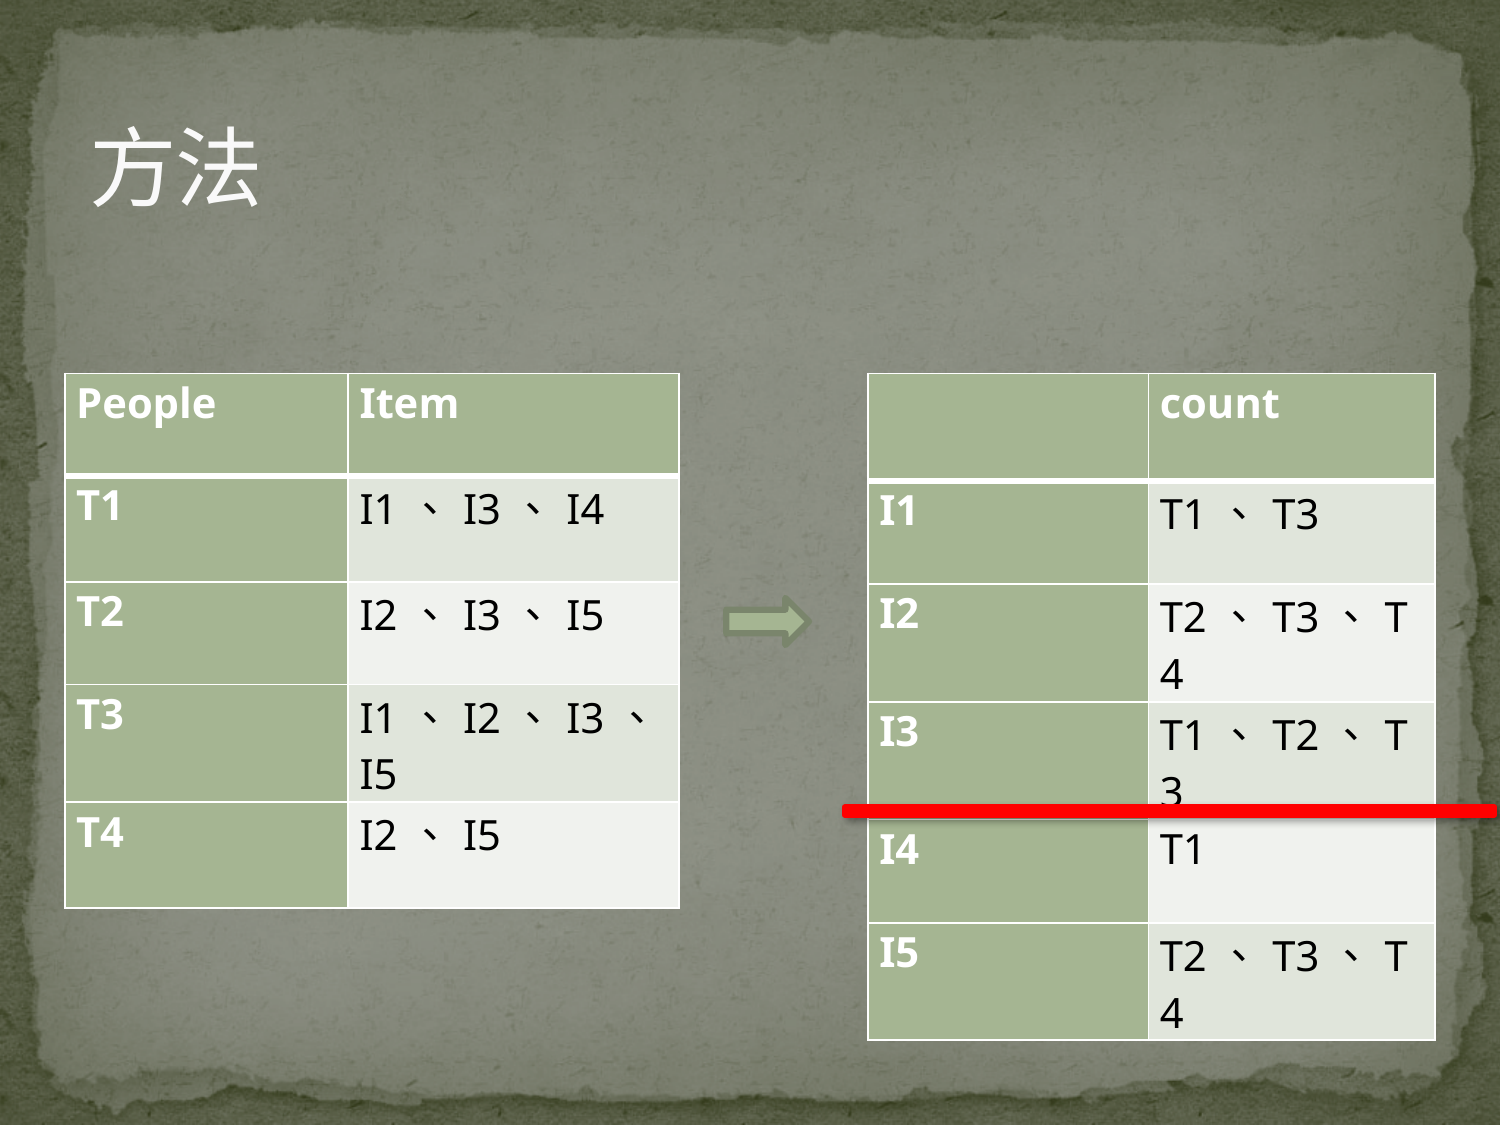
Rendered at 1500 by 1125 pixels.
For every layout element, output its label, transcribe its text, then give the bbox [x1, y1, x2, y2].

table_cell I5 [869, 924, 1148, 1039]
table_cell T2、T3、T4 [1149, 585, 1434, 701]
table_cell T1 [66, 479, 347, 581]
title 方法 [74, 24, 1425, 225]
table_cell I2 [869, 585, 1148, 701]
table_header count [1149, 374, 1434, 478]
table_header Item [349, 374, 678, 473]
table_cell T4 [66, 803, 347, 907]
table_header People [66, 374, 347, 473]
table_cell I1、I2、I3、I5 [349, 685, 678, 801]
table_cell I2、I3、I5 [349, 583, 678, 684]
table_cell I4 [869, 827, 1148, 922]
table_cell T1、T3 [1149, 484, 1434, 583]
table_cell T1、T2、T3 [1149, 703, 1434, 803]
text_box [723, 594, 813, 649]
table_cell T3 [66, 685, 347, 801]
table_cell I1、I3、I4 [349, 479, 678, 581]
table_cell I3 [869, 703, 1148, 803]
table_cell T1 [1149, 827, 1434, 922]
table_header [869, 374, 1148, 478]
table_cell T2 [66, 583, 347, 684]
table_cell I2、I5 [349, 803, 678, 907]
table_cell T2、T3、T4 [1149, 924, 1434, 1039]
table_cell I1 [869, 484, 1148, 583]
text_box [842, 804, 1497, 818]
